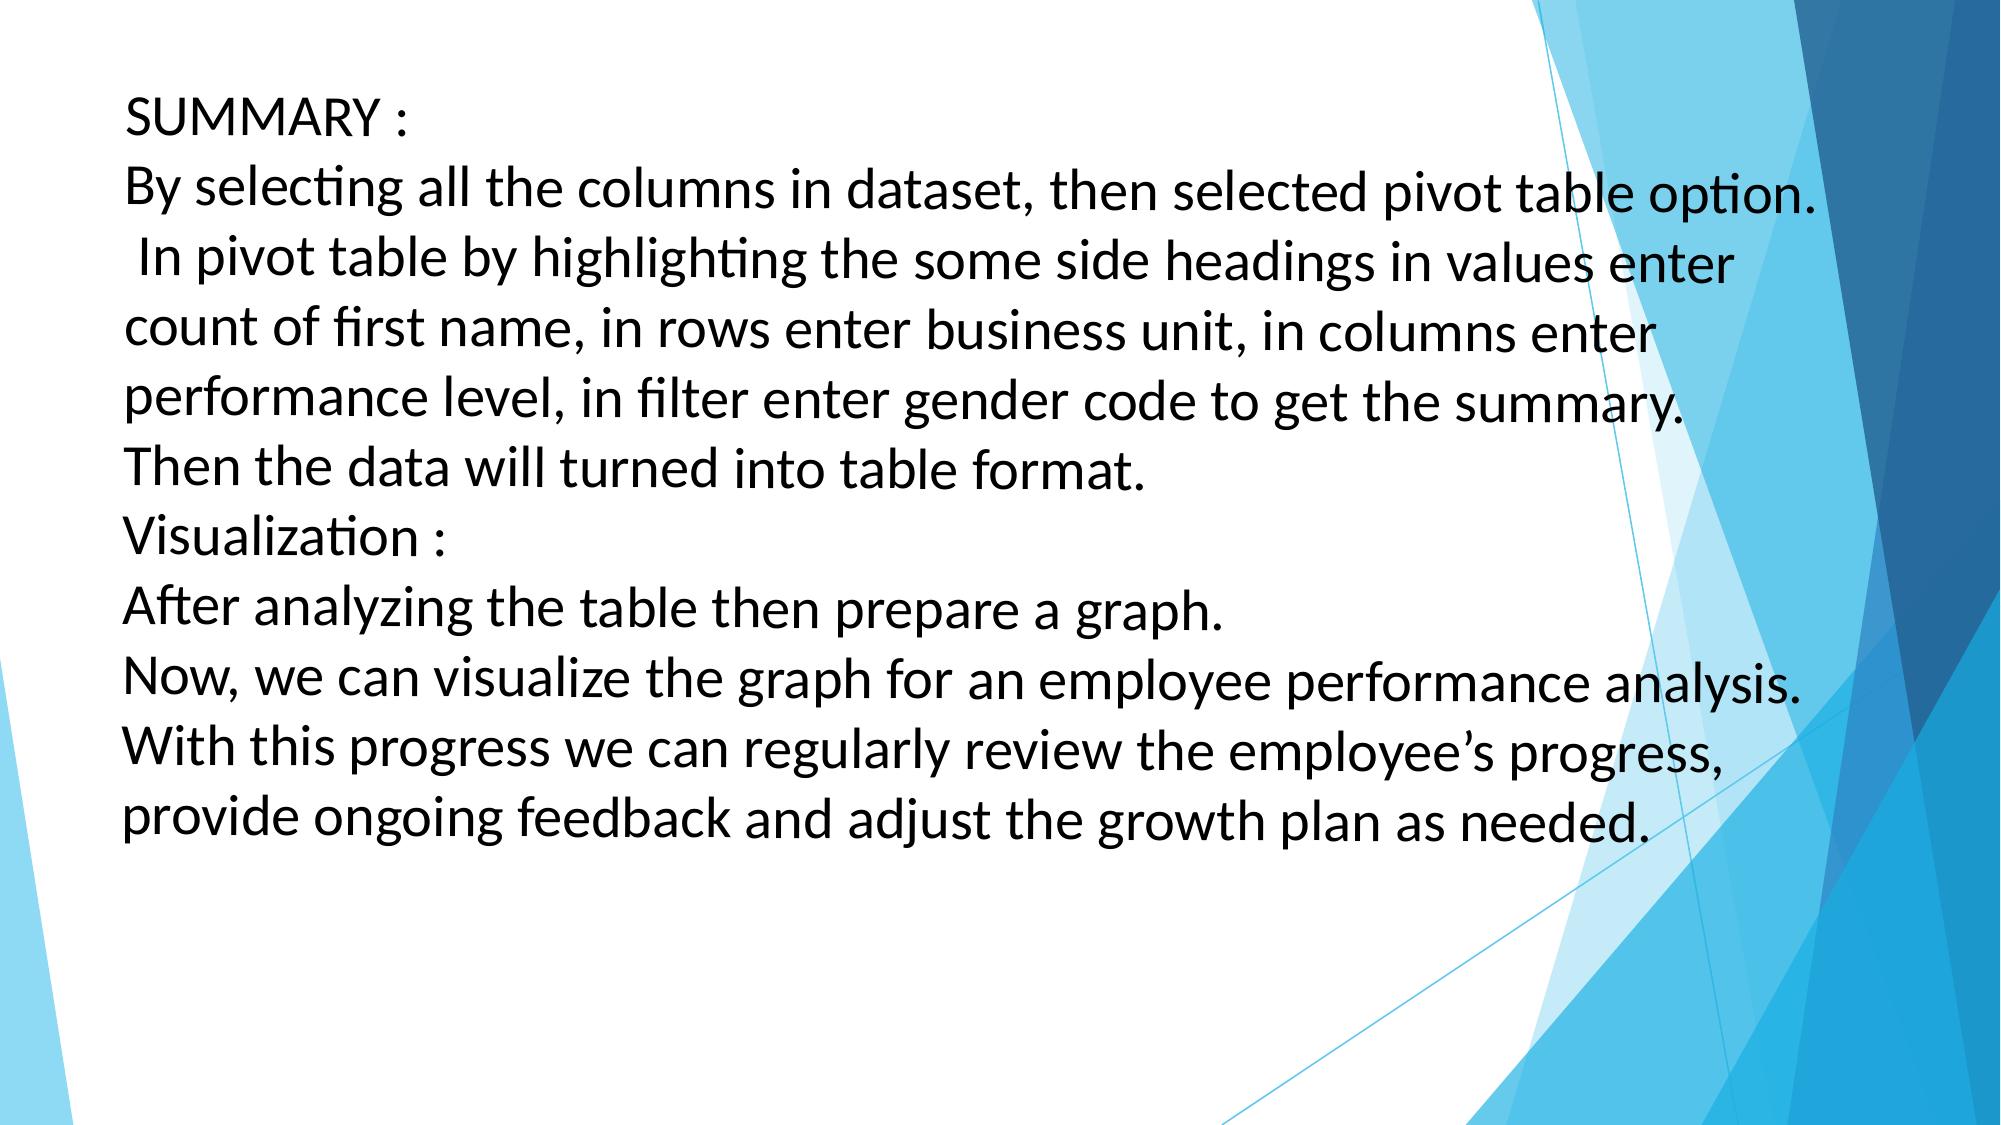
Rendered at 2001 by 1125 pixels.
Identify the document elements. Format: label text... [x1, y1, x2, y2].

text_box SUMMARY : By selecting all the columns in dataset, then selected pivot table option. In pivot table by highlighting the some side headings in values enter count of first name, in rows enter business unit, in columns enter performance level, in filter enter gender code to get the summary. Then the data will turned into table format. Visualization : After analyzing the table then prepare a graph. Now, we can visualize the graph for an employee performance analysis. With this progress we can regularly review the employee’s progress, provide ongoing feedback and adjust the growth plan as needed. [106, 69, 1866, 863]
